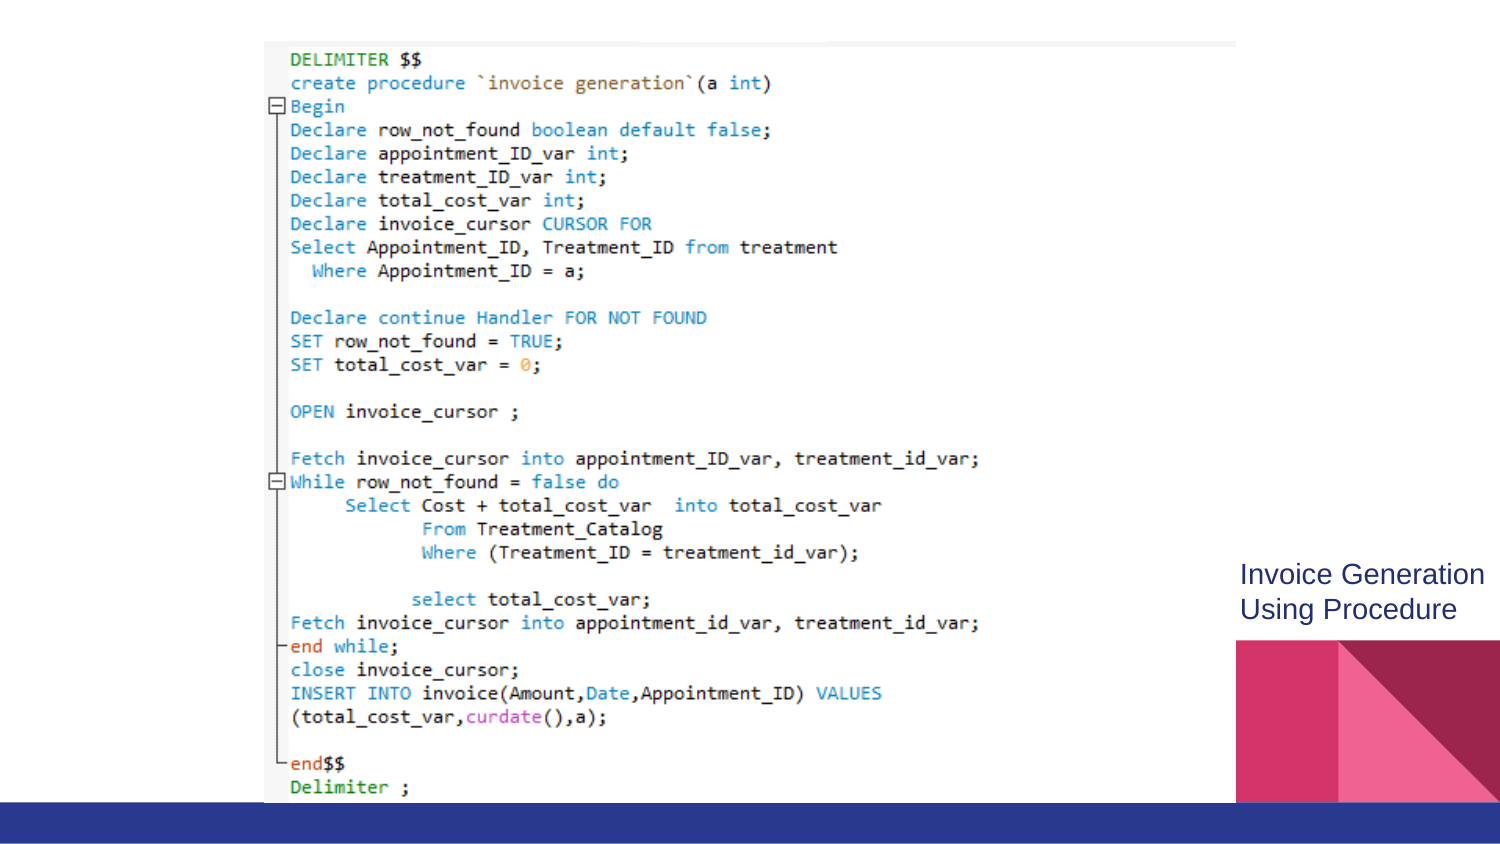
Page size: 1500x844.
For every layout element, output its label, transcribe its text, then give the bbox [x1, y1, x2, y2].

text_box Invoice Generation Using Procedure [1241, 548, 1500, 633]
picture [264, 41, 1236, 803]
